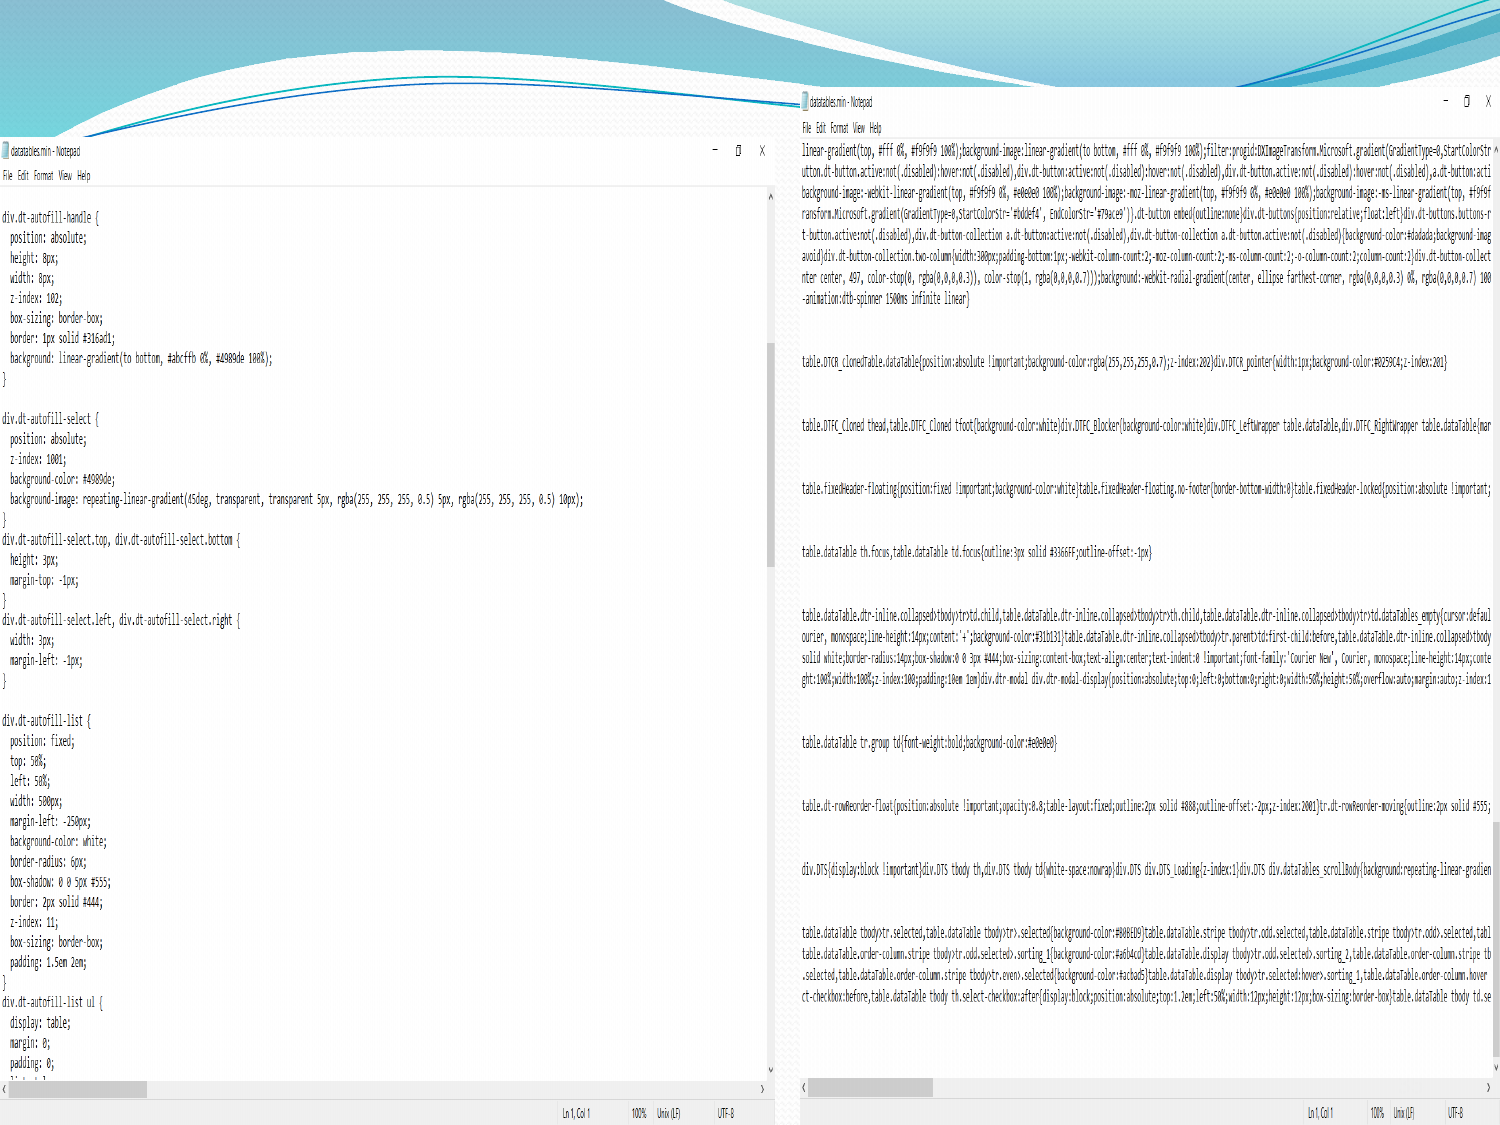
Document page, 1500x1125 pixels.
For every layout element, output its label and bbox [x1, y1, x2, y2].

list [0, 137, 776, 1125]
list [799, 87, 1500, 1125]
